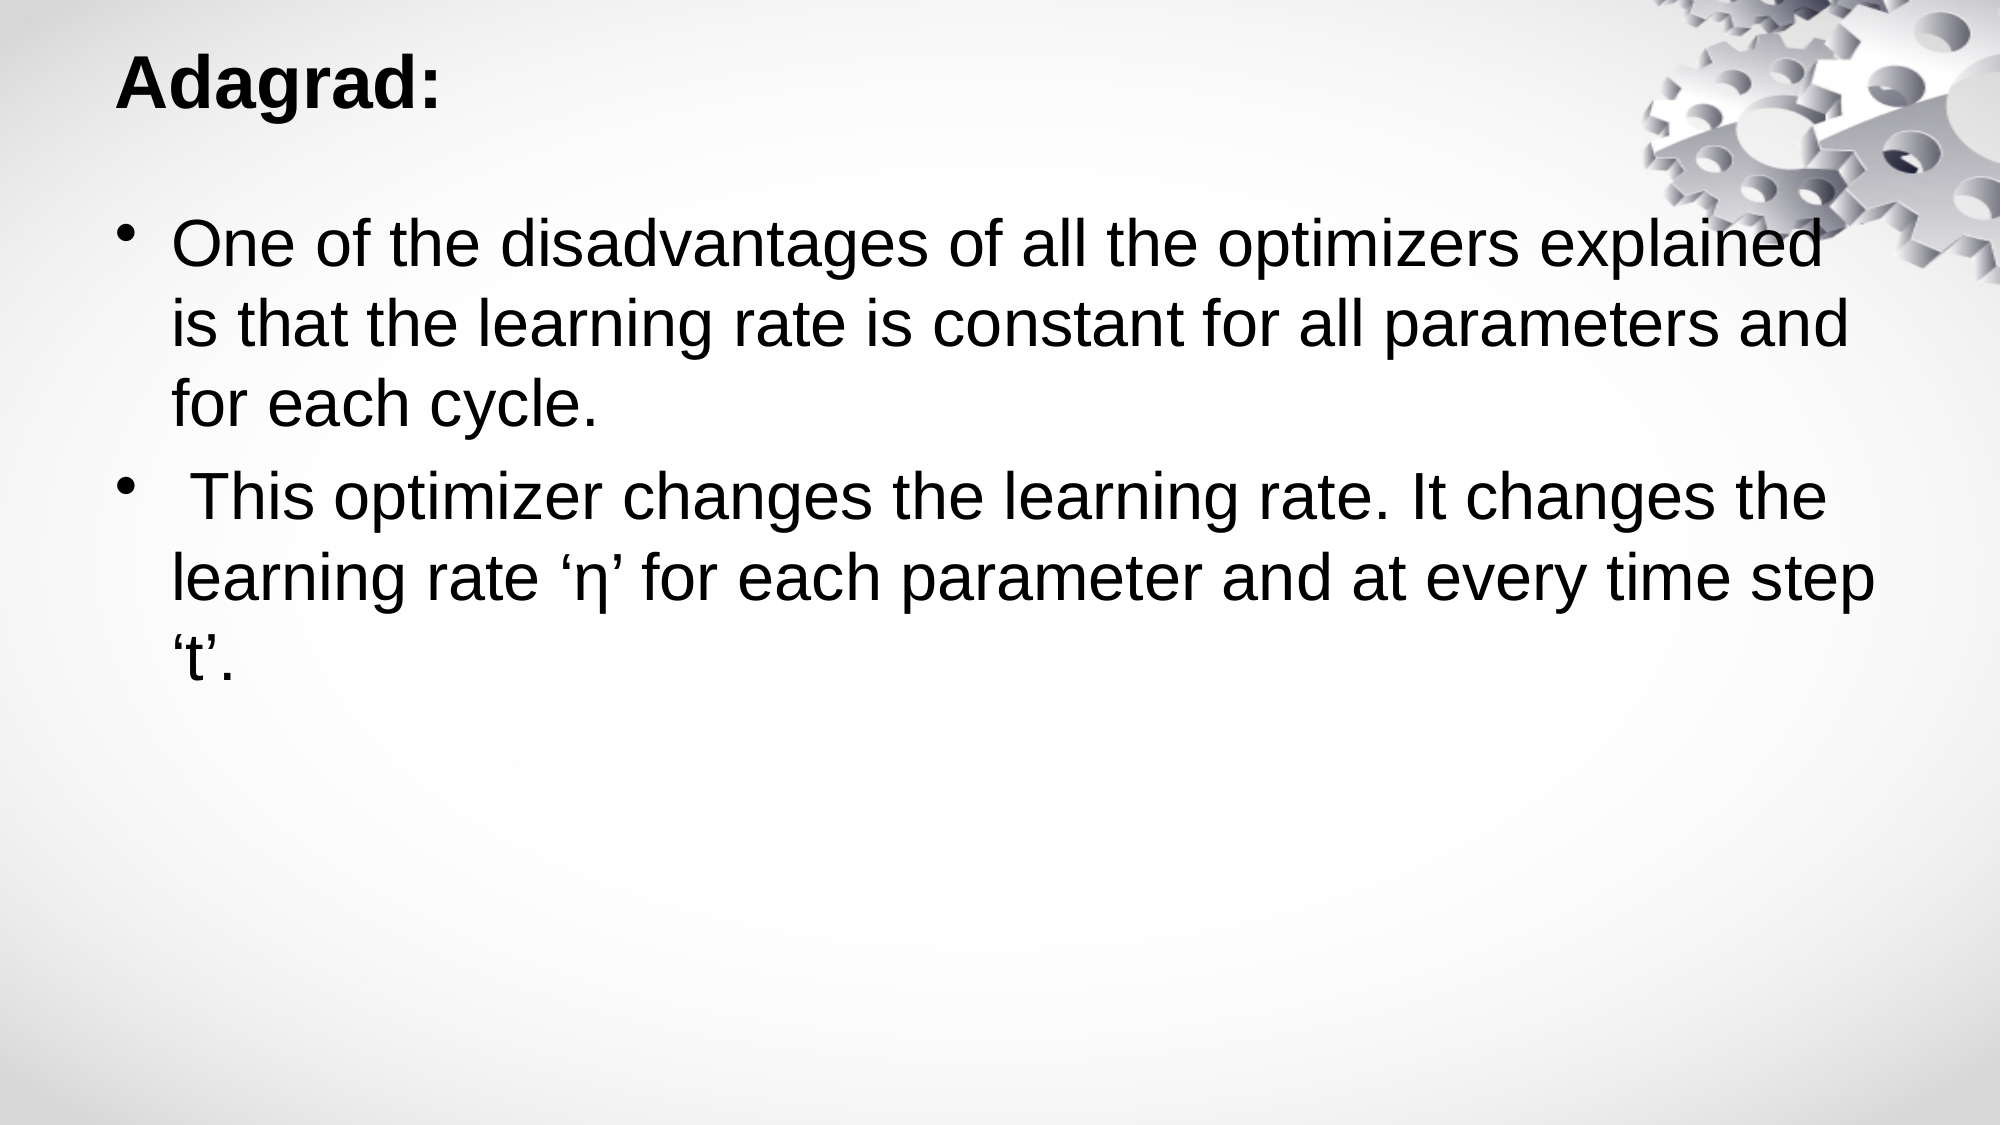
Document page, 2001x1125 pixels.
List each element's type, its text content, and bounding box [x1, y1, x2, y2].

title Adagrad: [99, 30, 1901, 127]
picture [0, 0, 2000, 1125]
list One of the disadvantages of all the optimizers explained is that the learning rate is constant for all parameters and for each cycle. This optimizer changes the learning rate. It changes the learning rate ‘η’ for each parameter and at every time step ‘t’. [99, 192, 1901, 1006]
